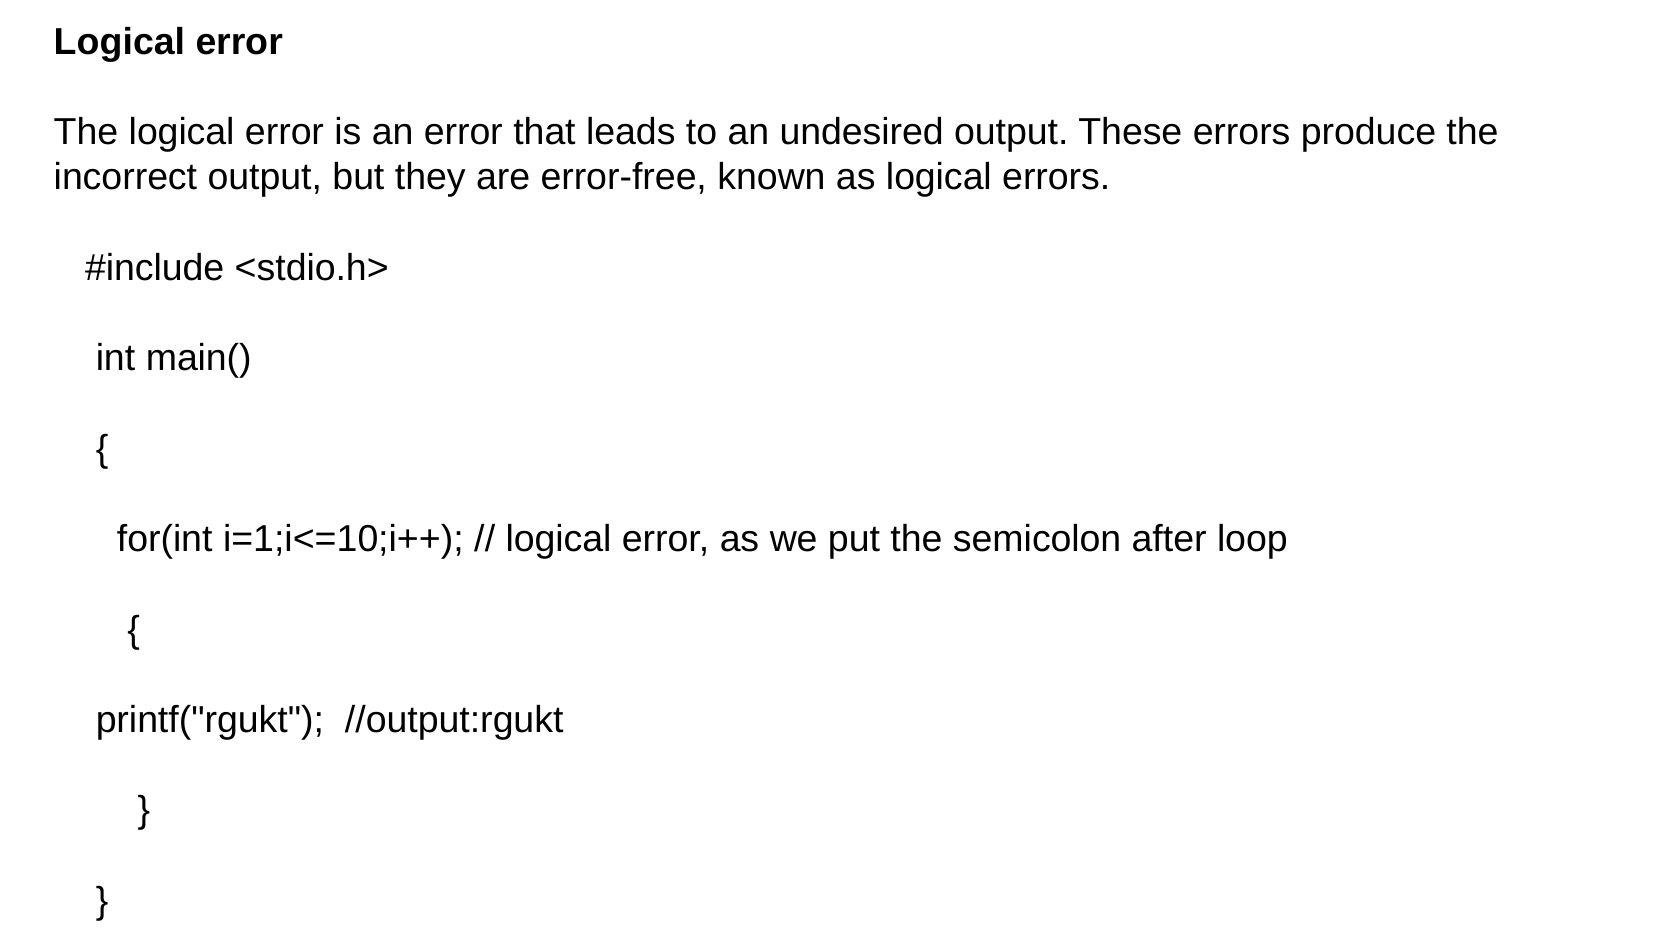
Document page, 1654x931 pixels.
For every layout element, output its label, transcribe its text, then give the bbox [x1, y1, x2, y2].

text_box Logical error The logical error is an error that leads to an undesired output. These errors produce the incorrect output, but they are error-free, known as logical errors. #include <stdio.h> int main() { for(int i=1;i<=10;i++); // logical error, as we put the semicolon after loop { printf("rgukt"); //output:rgukt } } [39, 9, 1575, 931]
